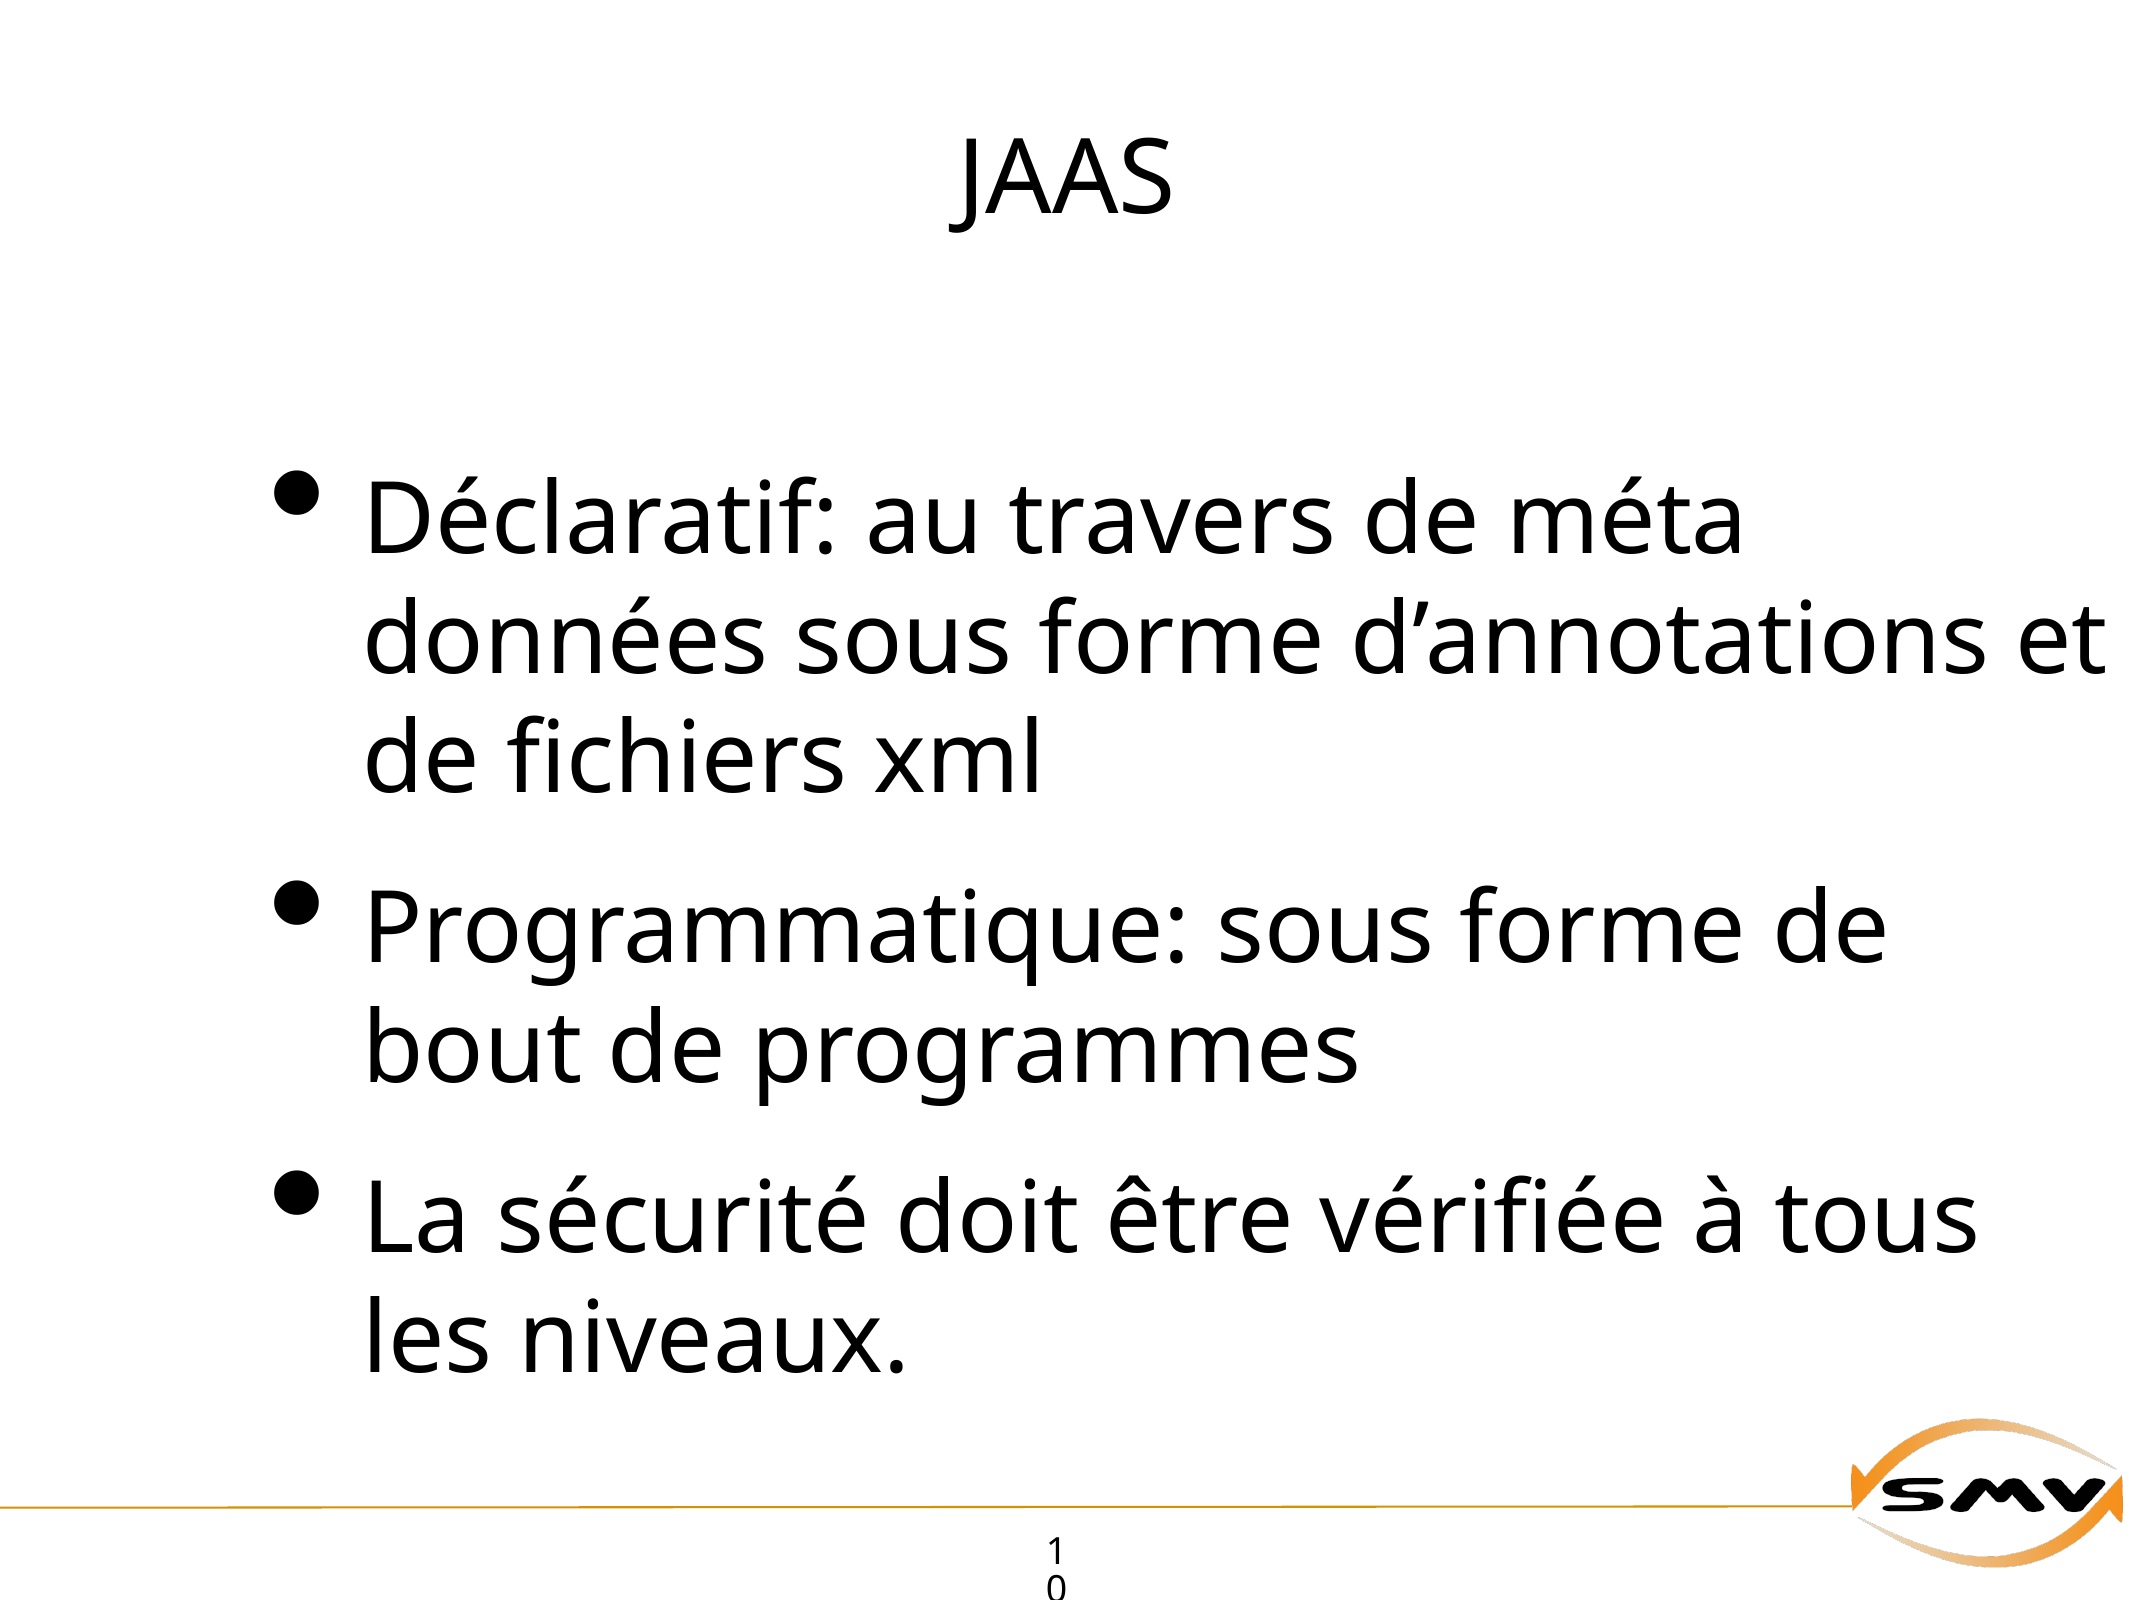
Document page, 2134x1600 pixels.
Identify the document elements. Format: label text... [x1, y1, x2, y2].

list Déclaratif: au travers de méta données sous forme d’annotations et de fichiers xml Programmatique: sous forme de bout de programmes La sécurité doit être vérifiée à tous les niveaux. [207, 453, 2134, 1393]
slide_number 10 [1036, 1518, 1095, 1580]
picture [1851, 1416, 2123, 1588]
title JAAS [207, 41, 1926, 303]
